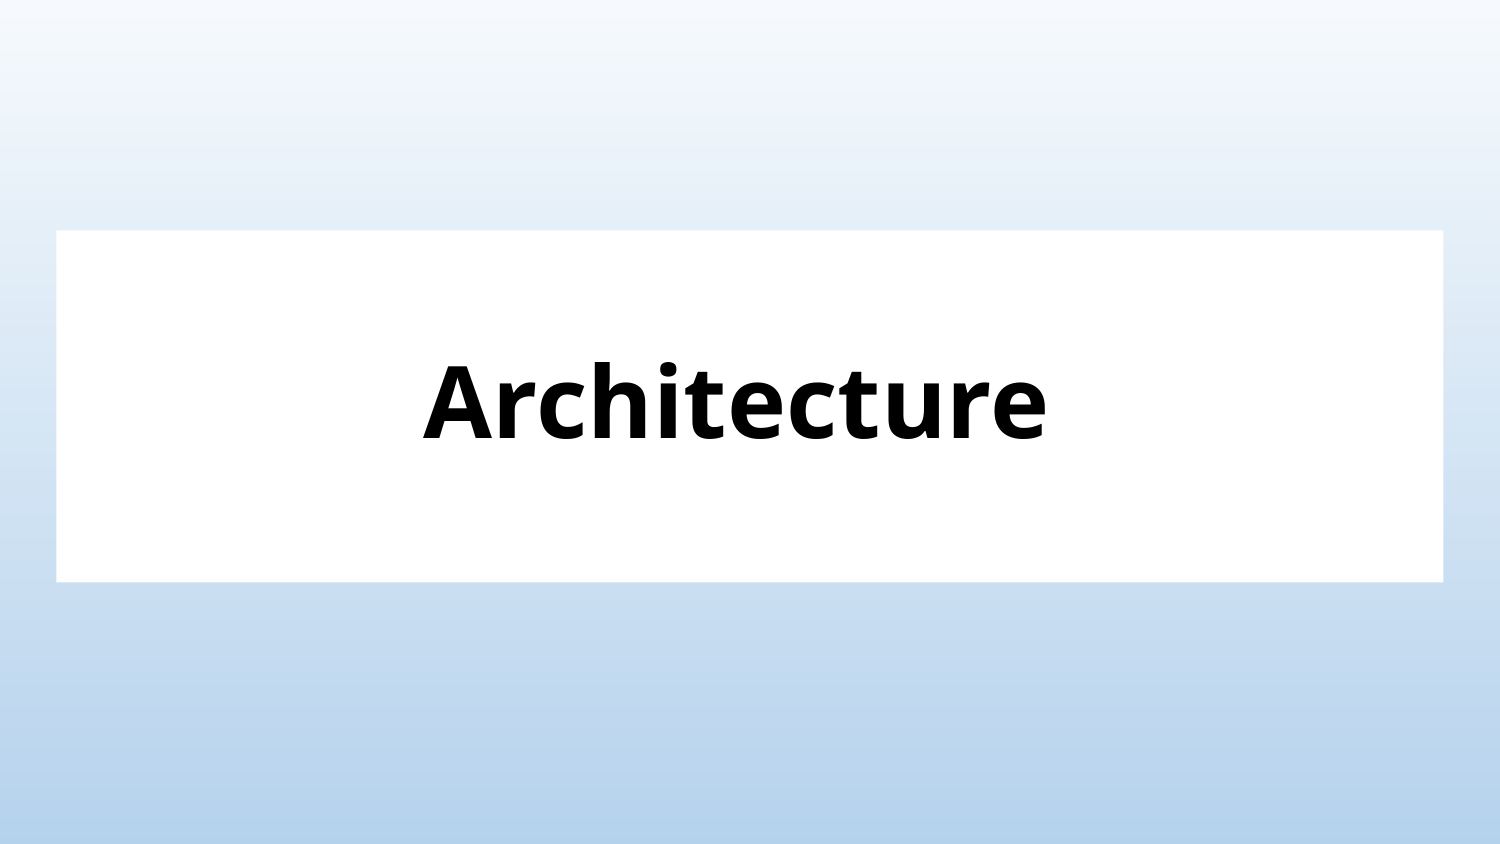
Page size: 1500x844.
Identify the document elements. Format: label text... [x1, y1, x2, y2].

title Architecture [56, 230, 1444, 583]
